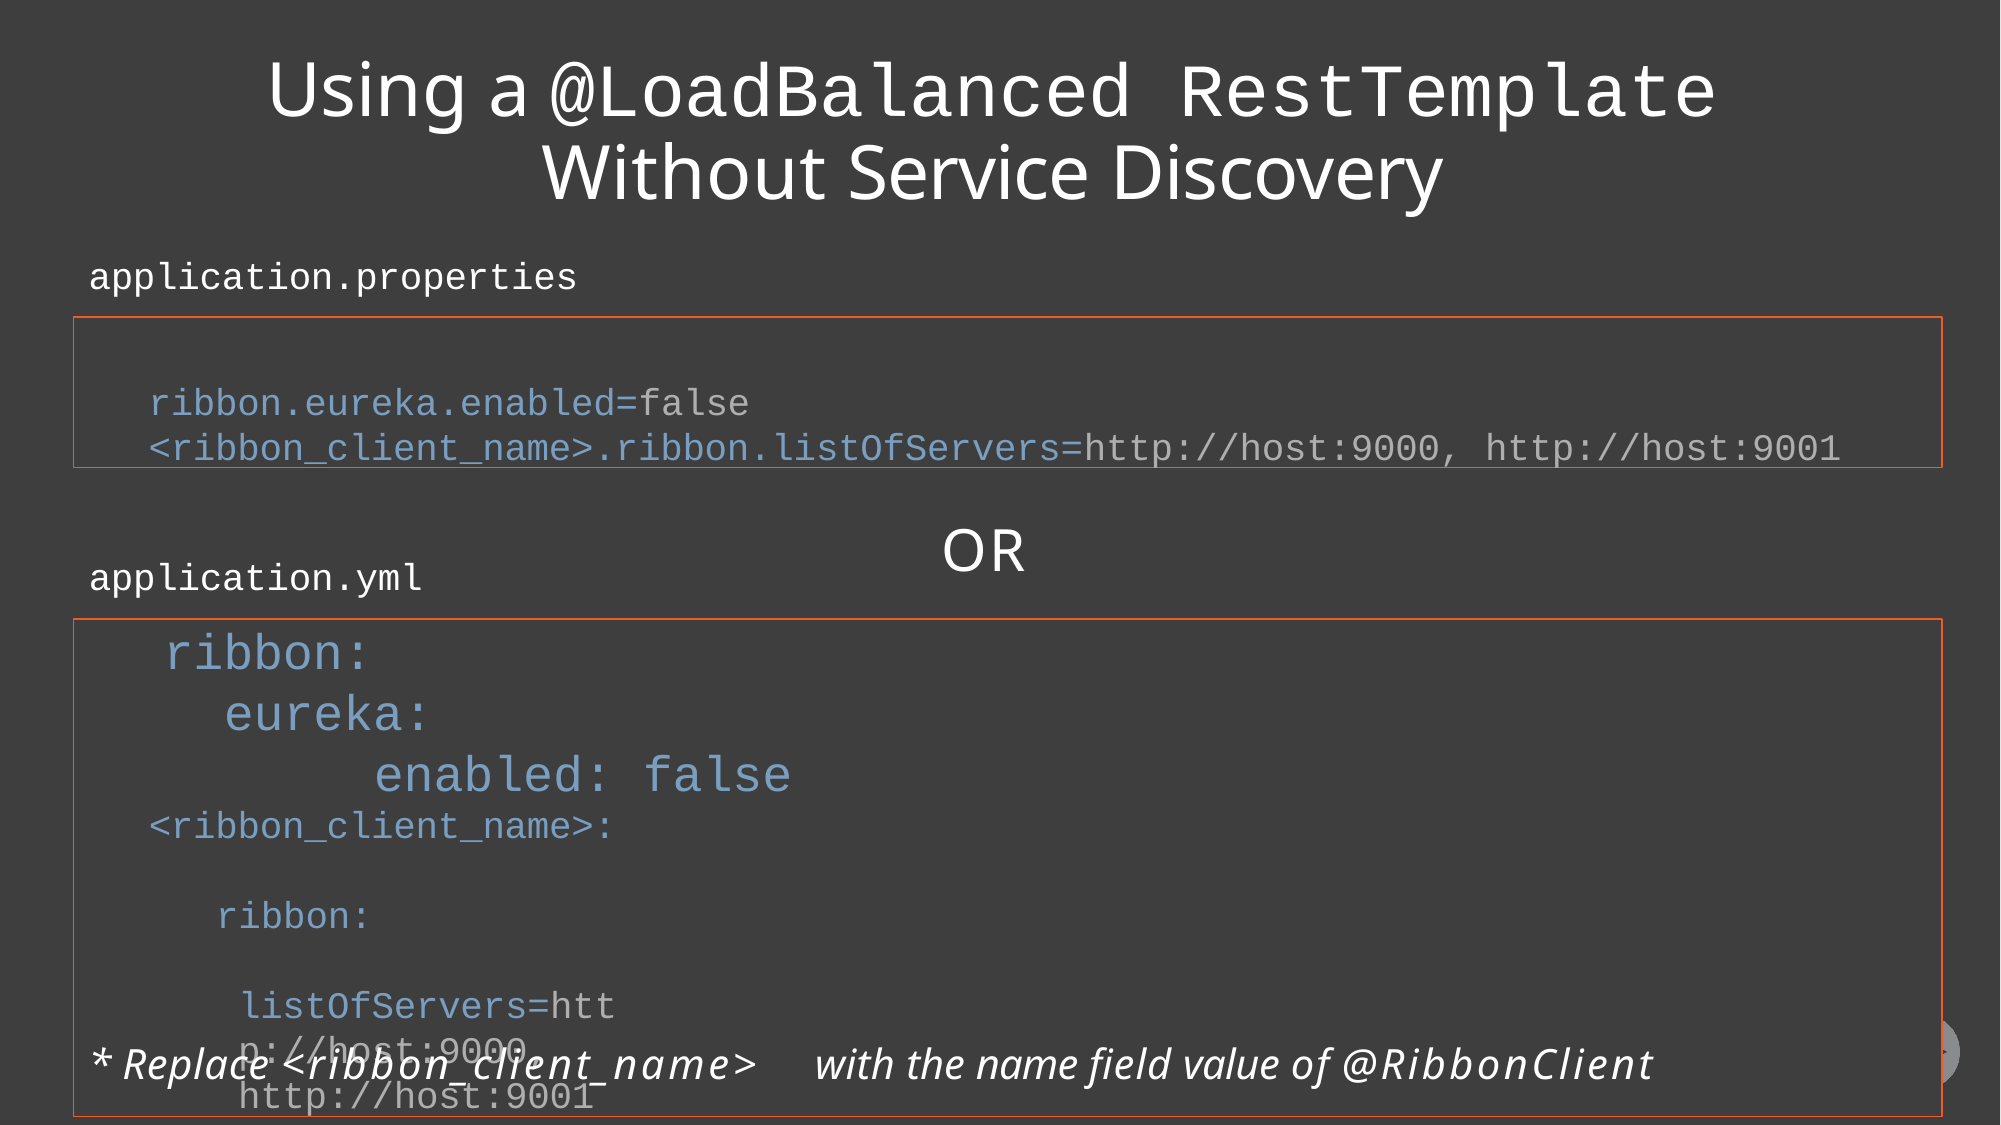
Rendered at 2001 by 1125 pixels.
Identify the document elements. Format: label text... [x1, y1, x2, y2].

title Using a @LoadBalanced RestTemplate Without Service Discovery [257, 45, 1729, 236]
text_box ribbon.eureka.enabled=false <ribbon_client_name>.ribbon.listOfServers=http://host:9000, http://host:9001 [73, 316, 1943, 468]
picture [1943, 1014, 1960, 1089]
text_box ribbon: eureka: enabled: false <ribbon_client_name>: ribbon: listOfServers=http://host:9000, http://host:9001 [73, 618, 1943, 1117]
slide_number [1440, 1046, 1900, 1103]
text_box application.yml [86, 550, 428, 598]
text_box * Replace <ribbon_client_name> with the name field value of @RibbonClient [86, 1035, 1711, 1088]
text_box application.properties [86, 249, 585, 297]
text_box OR [939, 511, 1036, 584]
